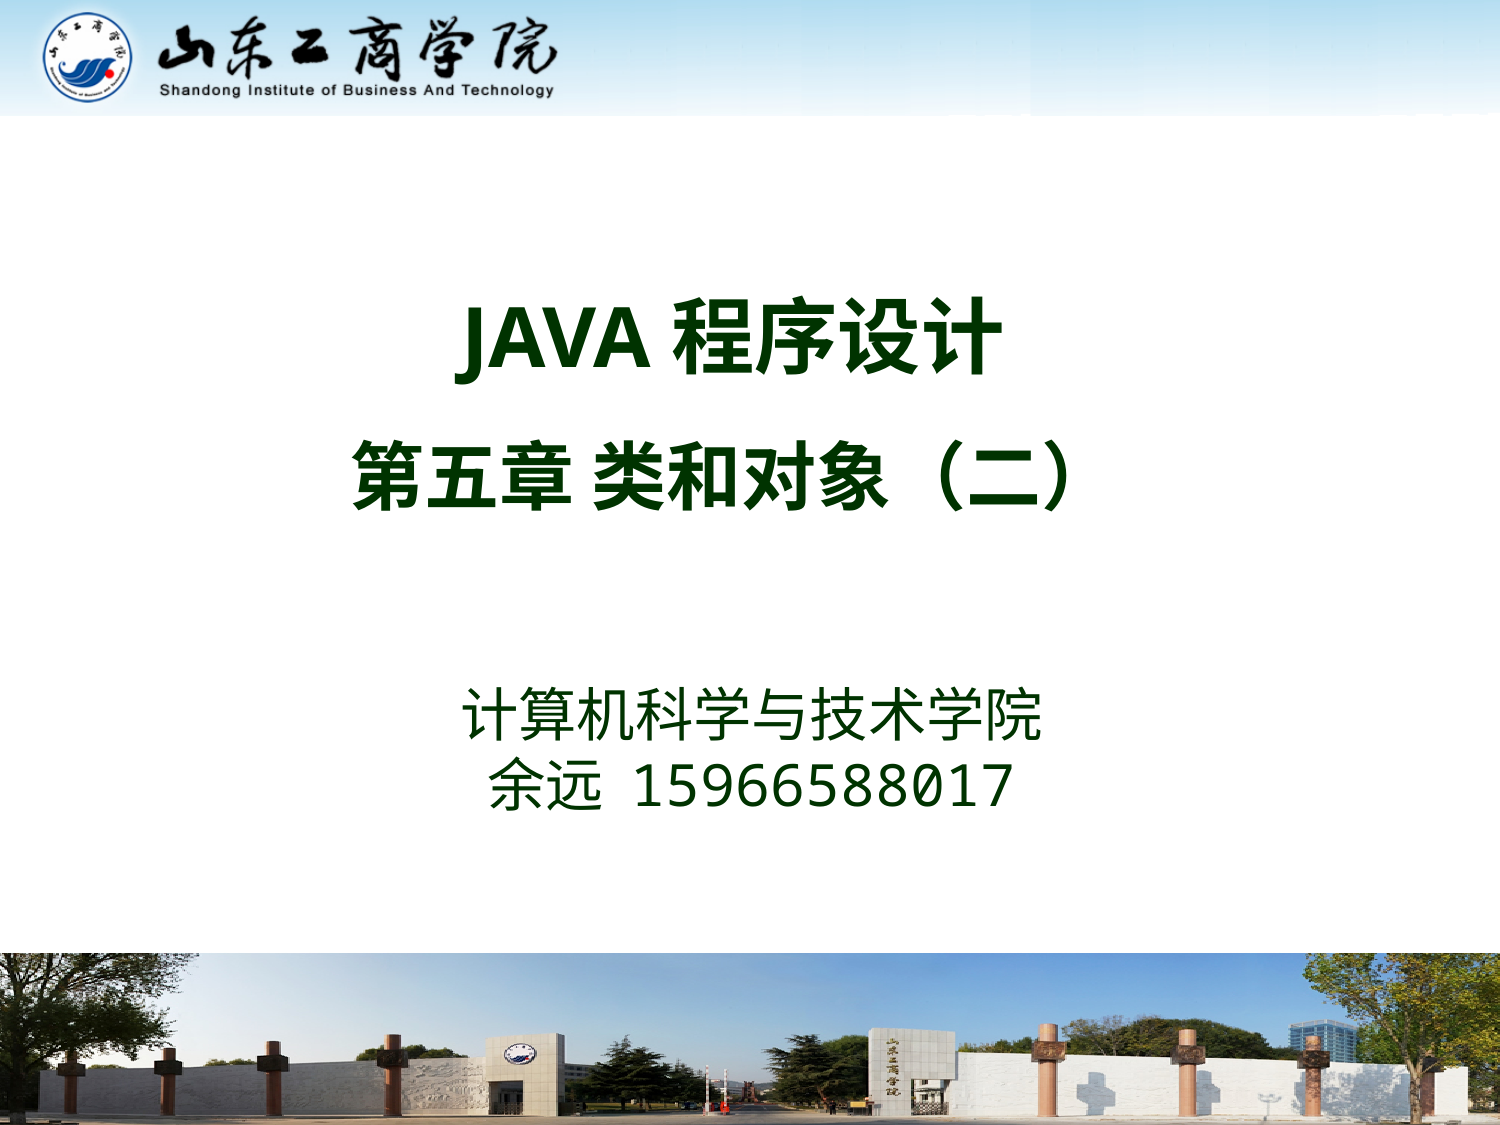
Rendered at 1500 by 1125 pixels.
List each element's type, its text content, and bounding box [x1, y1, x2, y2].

picture [0, 0, 1500, 116]
picture [0, 952, 1500, 1125]
text_box 计算机科学与技术学院 余远 15966588017 [136, 671, 1368, 826]
text_box JAVA程序设计 第五章 类和对象（二） [117, 227, 1349, 527]
